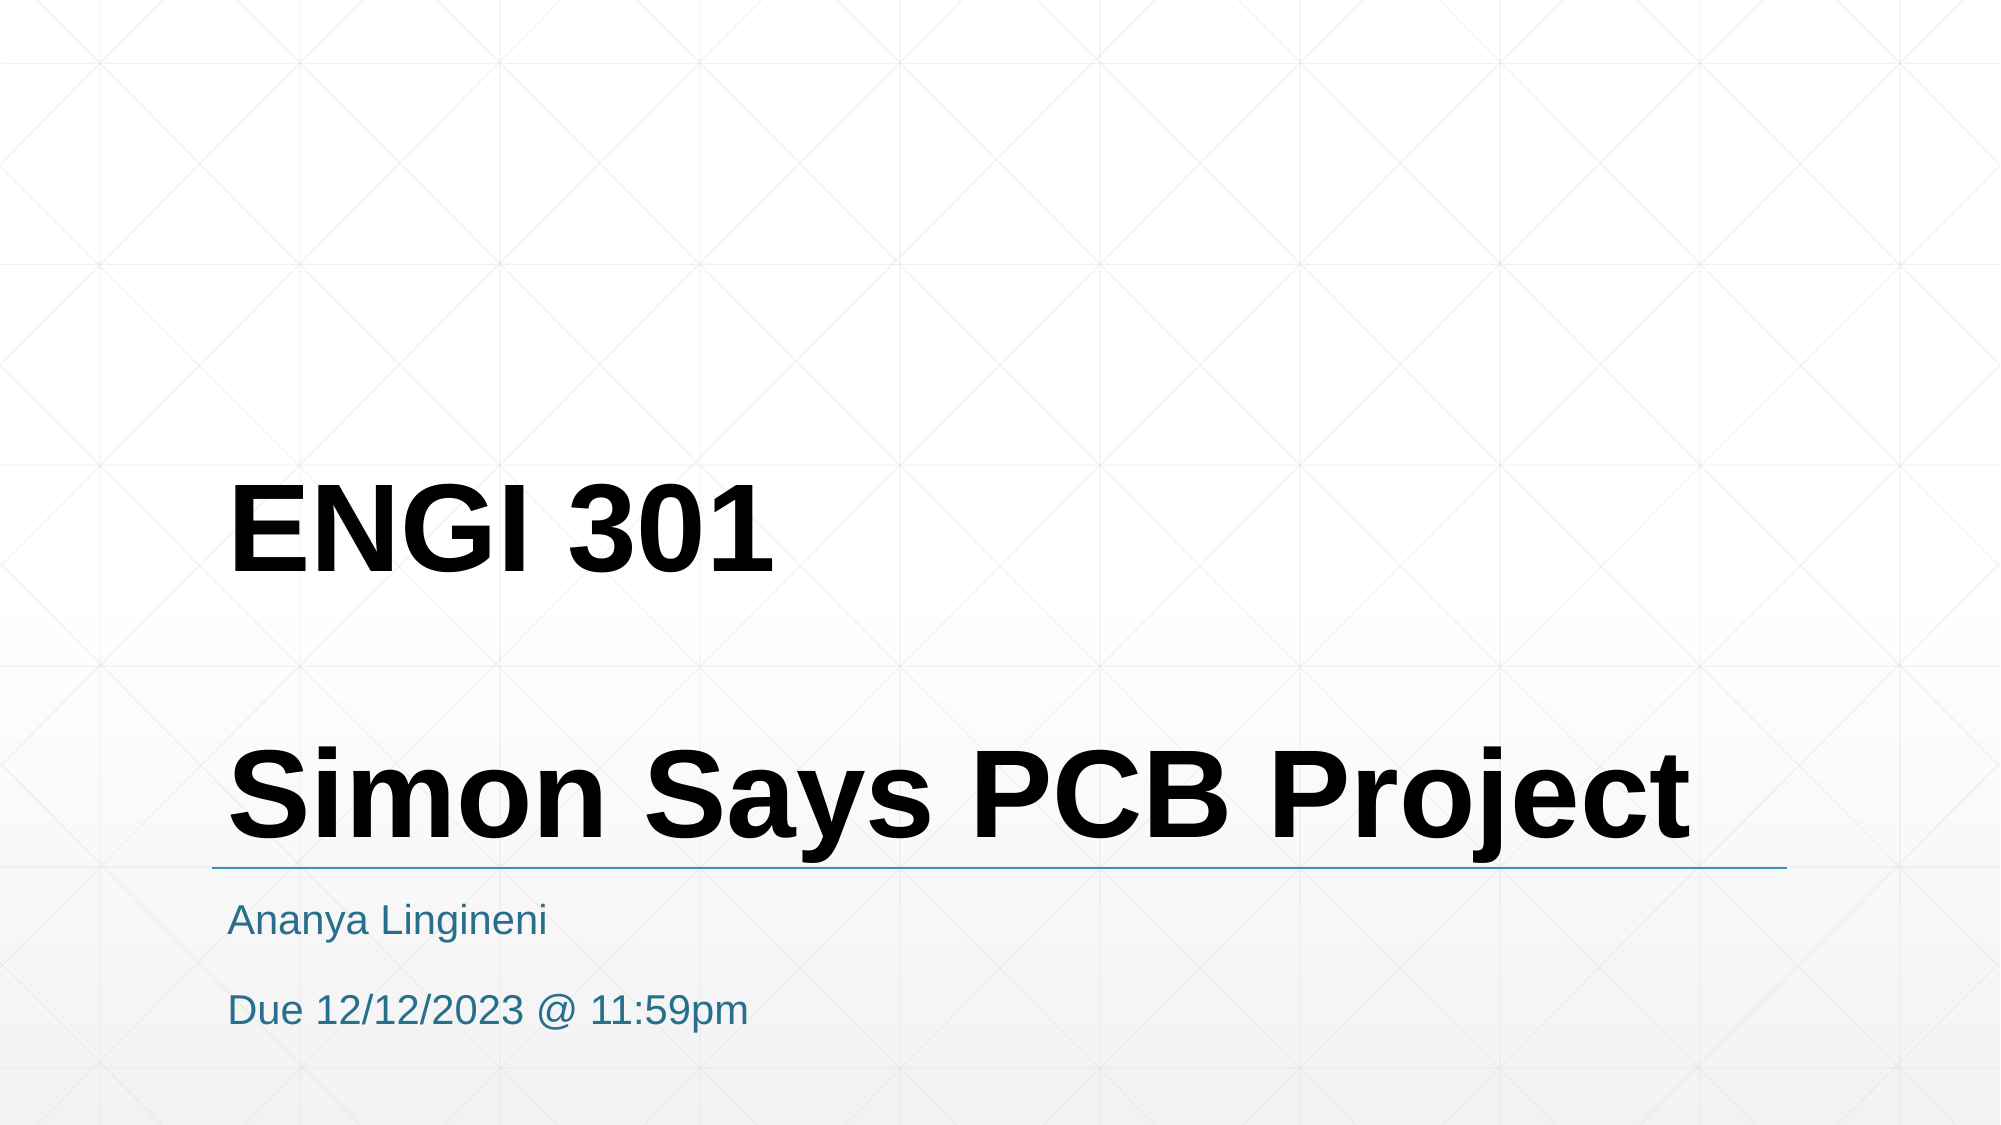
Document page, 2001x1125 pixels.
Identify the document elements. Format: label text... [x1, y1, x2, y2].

title ENGI 301 Simon Says PCB Project [212, 313, 1838, 869]
subtitle Ananya Lingineni Due 12/12/2023 @ 11:59pm [212, 891, 1788, 1075]
